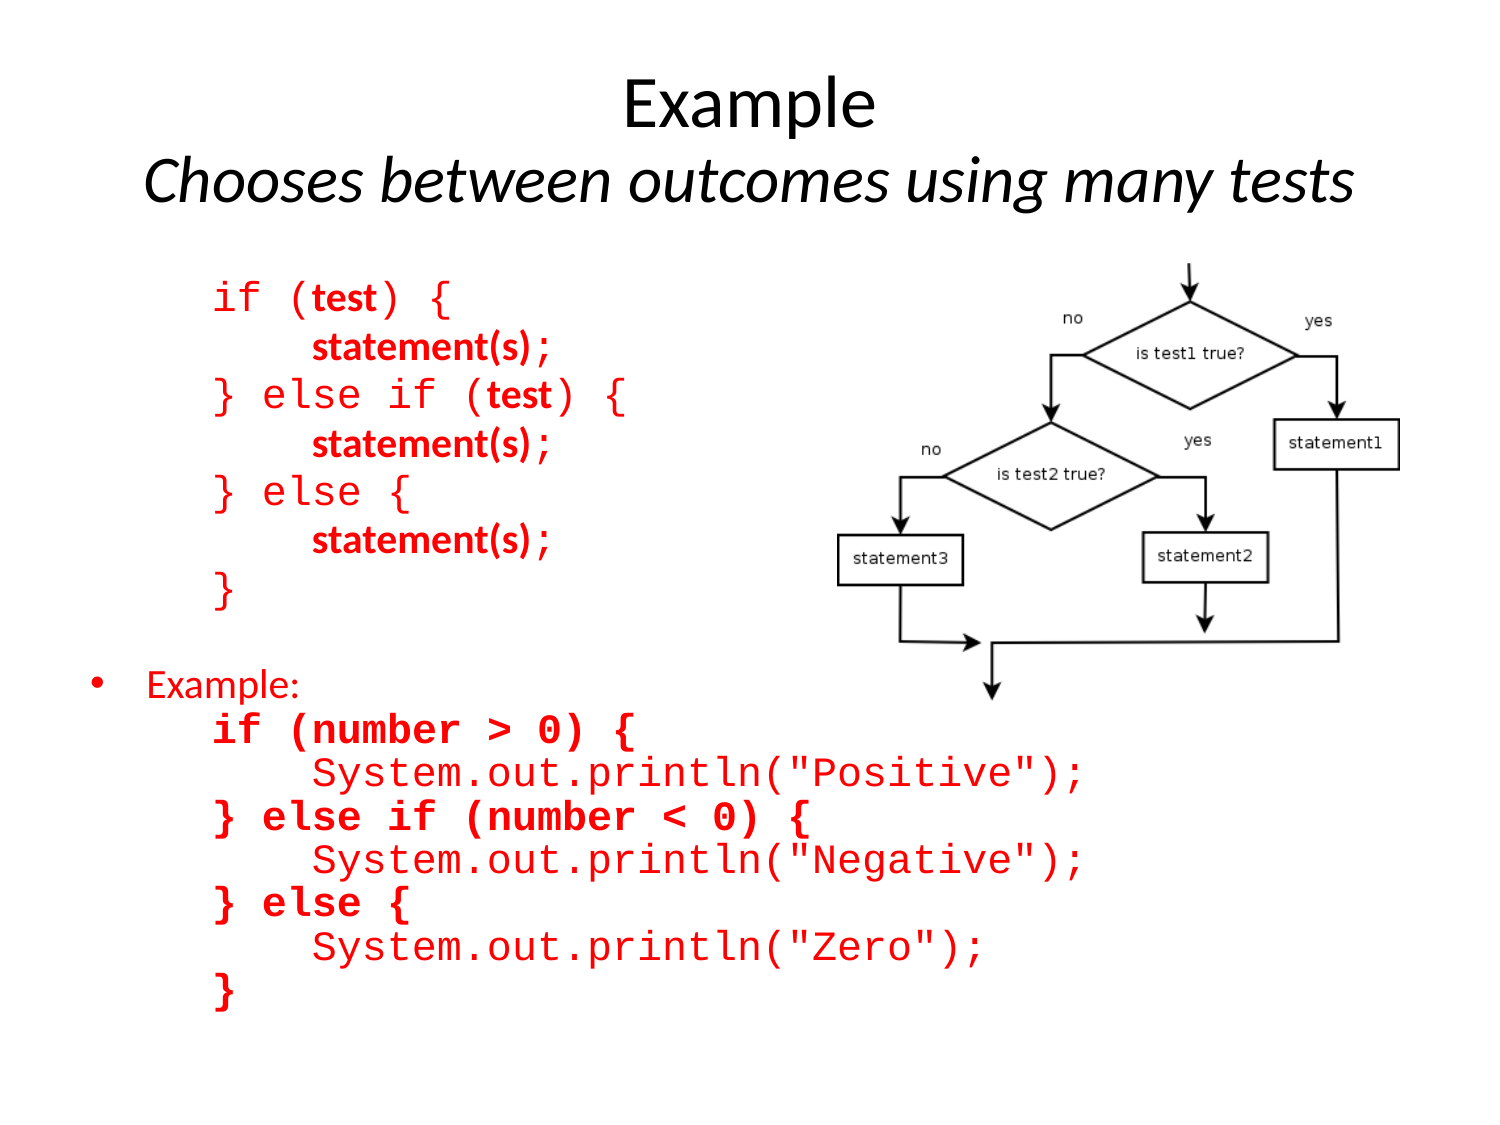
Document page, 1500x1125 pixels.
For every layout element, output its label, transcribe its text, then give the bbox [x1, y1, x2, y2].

list Chooses between outcomes using many tests if (test) { statement(s); } else if (test) { statement(s); } else { statement(s); } Example: if (number > 0) { System.out.println("Positive"); } else if (number < 0) { System.out.println("Negative"); } else { System.out.println("Zero"); } [75, 137, 1425, 1113]
picture [837, 262, 1401, 703]
title Example [75, 45, 1425, 137]
